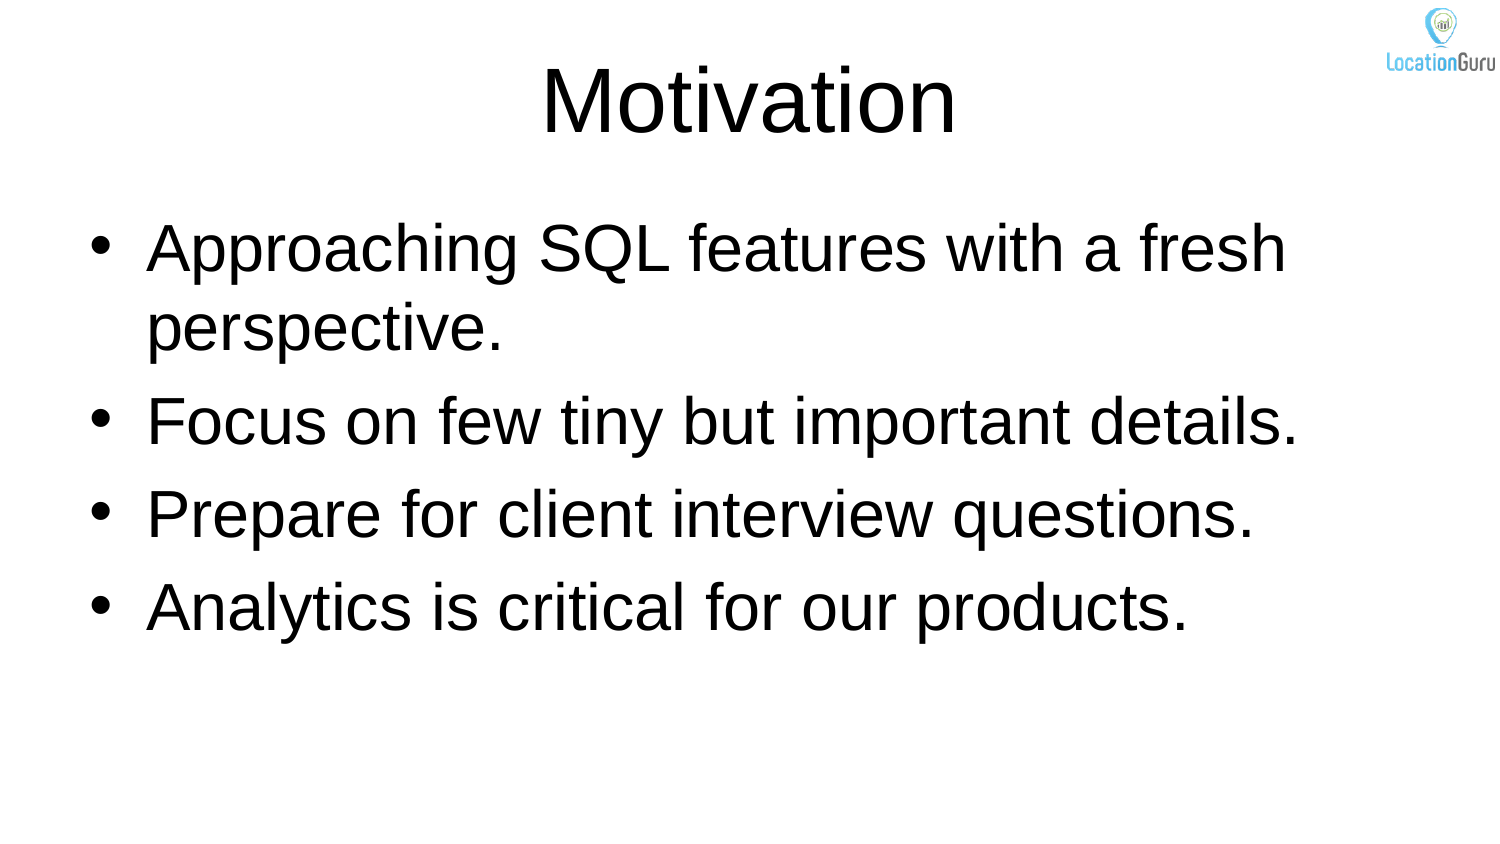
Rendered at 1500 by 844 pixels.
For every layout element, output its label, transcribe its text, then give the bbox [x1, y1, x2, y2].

title Motivation [75, 33, 1425, 175]
list Approaching SQL features with a fresh perspective. Focus on few tiny but important details. Prepare for client interview questions. Analytics is critical for our products. [75, 196, 1425, 754]
picture [1387, 8, 1495, 71]
